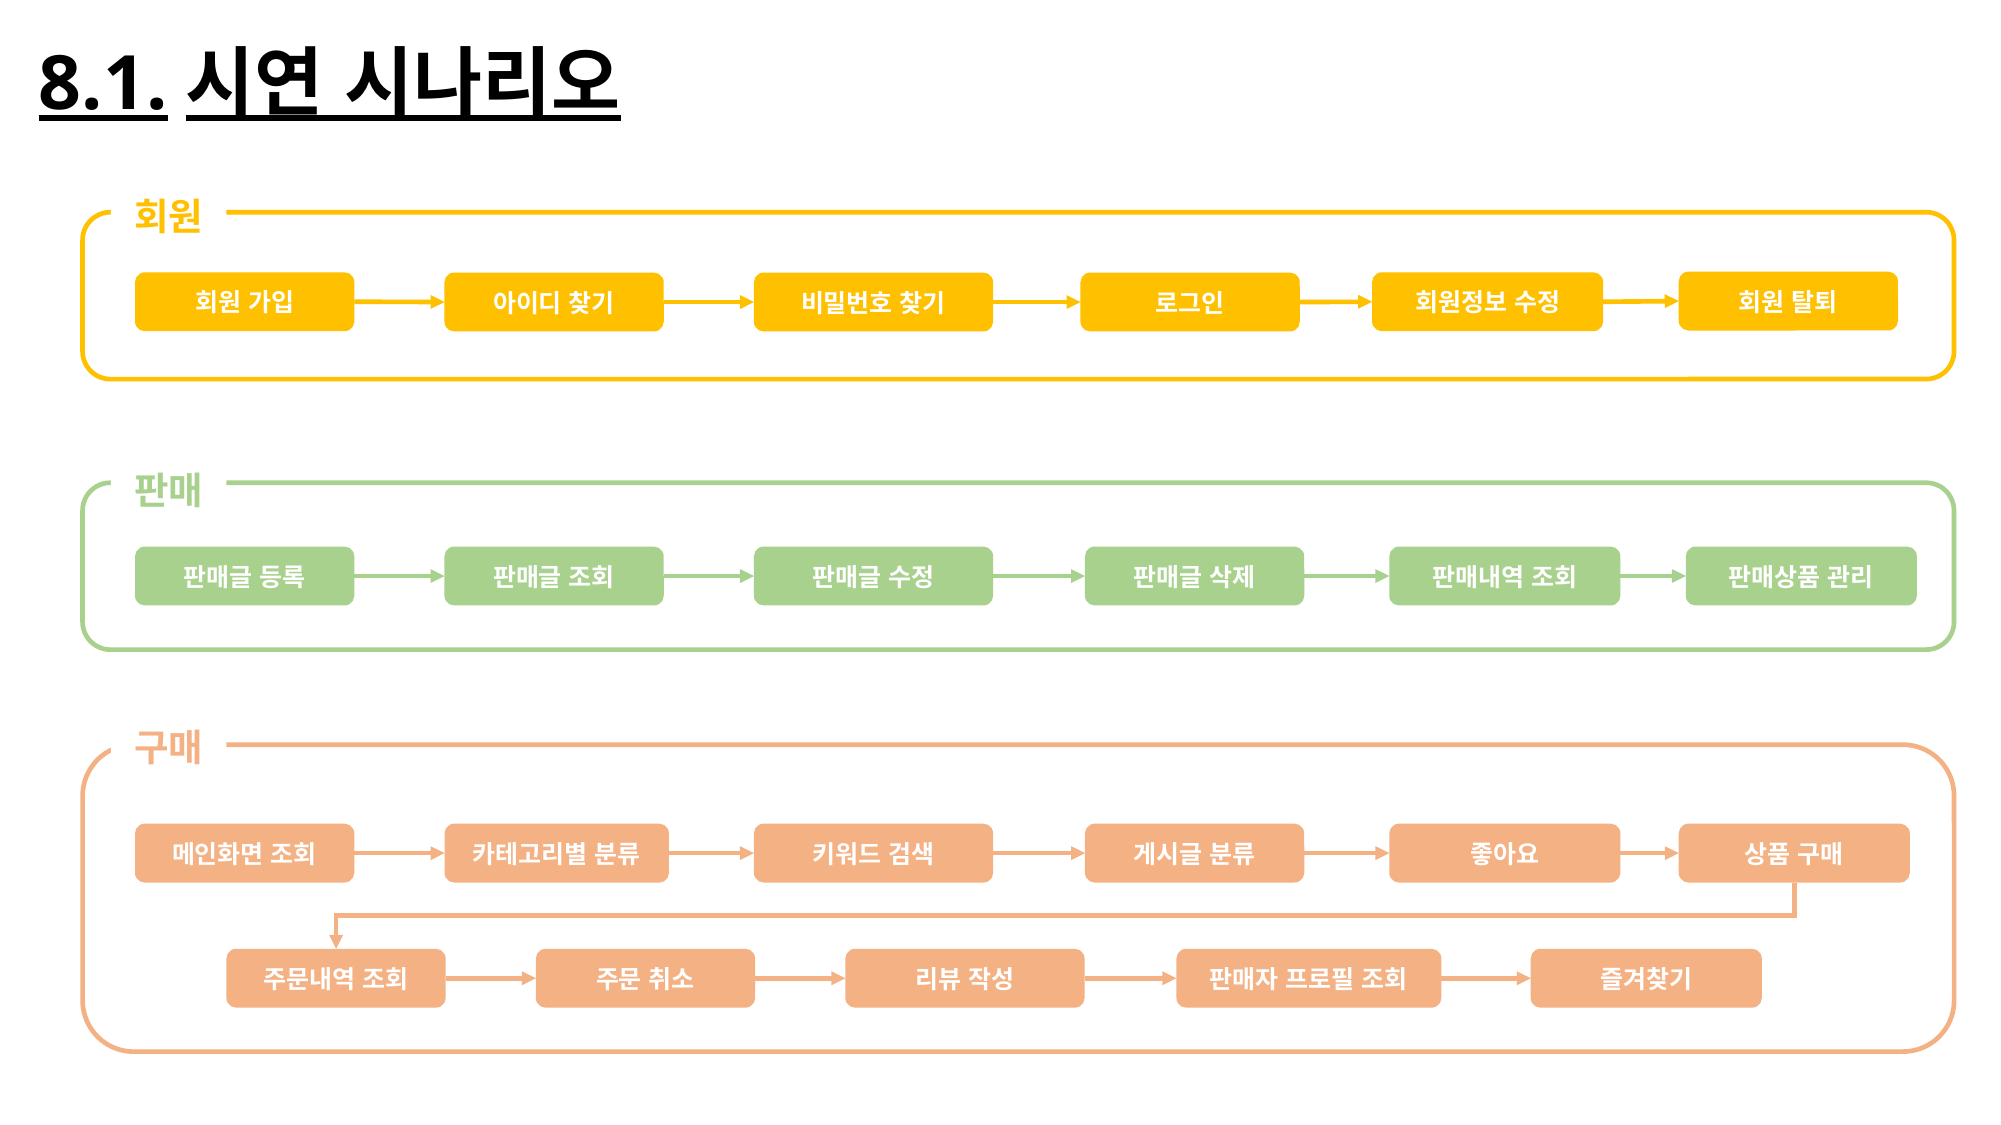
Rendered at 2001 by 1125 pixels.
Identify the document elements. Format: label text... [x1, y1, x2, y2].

text_box 판매상품 관리 [1685, 546, 1917, 606]
text_box 회원 탈퇴 [1678, 271, 1899, 331]
text_box [1099, 211, 1956, 381]
text_box 메인화면 조회 [135, 823, 355, 883]
text_box [81, 211, 1032, 381]
text_box 상품 구매 [1678, 823, 1910, 883]
text_box [81, 743, 1032, 1053]
text_box 키워드 검색 [753, 823, 994, 883]
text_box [1032, 186, 1099, 1125]
text_box 비밀번호 찾기 [753, 272, 994, 332]
text_box 주문내역 조회 [226, 948, 446, 1008]
text_box 회원 가입 [135, 272, 355, 332]
text_box 카테고리별 분류 [444, 823, 669, 883]
text_box 주문 취소 [535, 948, 756, 1008]
text_box 판매글 조회 [444, 546, 664, 606]
text_box 판매글 삭제 [1099, 546, 1305, 606]
text_box 판매글 등록 [135, 546, 355, 606]
text_box 판매글 수정 [753, 546, 994, 606]
text_box 8.1.시연 시나리오 [23, 27, 691, 132]
text_box [1099, 481, 1956, 651]
text_box 회원정보 수정 [1372, 272, 1604, 332]
text_box 구매 [110, 716, 227, 777]
text_box 로그인 [1099, 272, 1300, 332]
text_box [81, 481, 1032, 651]
text_box 판매내역 조회 [1389, 546, 1621, 606]
text_box [1099, 743, 1956, 1053]
text_box 좋아요 [1389, 823, 1621, 883]
text_box 리뷰 작성 [845, 948, 1032, 1008]
text_box 즐겨찾기 [1530, 948, 1762, 1008]
text_box 아이디 찾기 [444, 272, 664, 332]
text_box 회원 [110, 185, 227, 246]
text_box 판매 [110, 460, 227, 520]
text_box 게시글 분류 [1099, 823, 1305, 883]
text_box 판매자 프로필 조회 [1176, 948, 1442, 1008]
